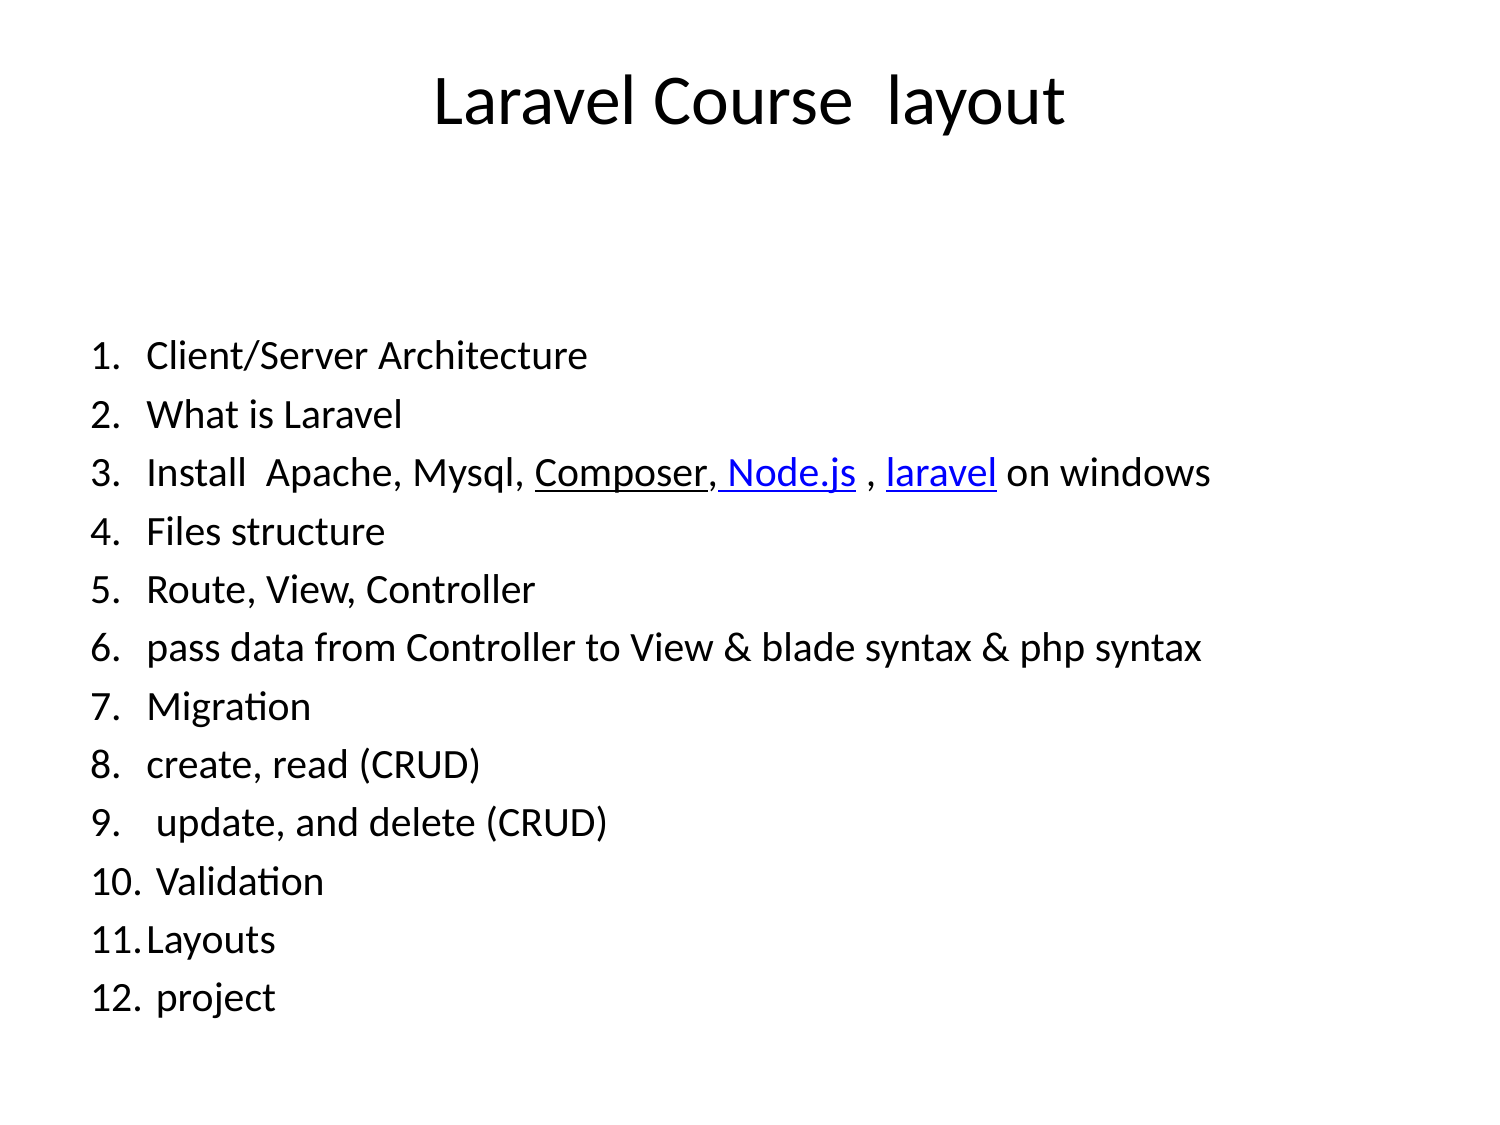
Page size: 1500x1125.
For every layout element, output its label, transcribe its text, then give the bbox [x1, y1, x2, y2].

title Laravel Course layout [75, 45, 1425, 233]
list Client/Server Architecture What is Laravel Install Apache, Mysql, Composer, Node.js , laravel on windows Files structure Route, View, Controller pass data from Controller to View & blade syntax & php syntax Migration create, read (CRUD) update, and delete (CRUD) Validation Layouts project [75, 262, 1425, 1005]
